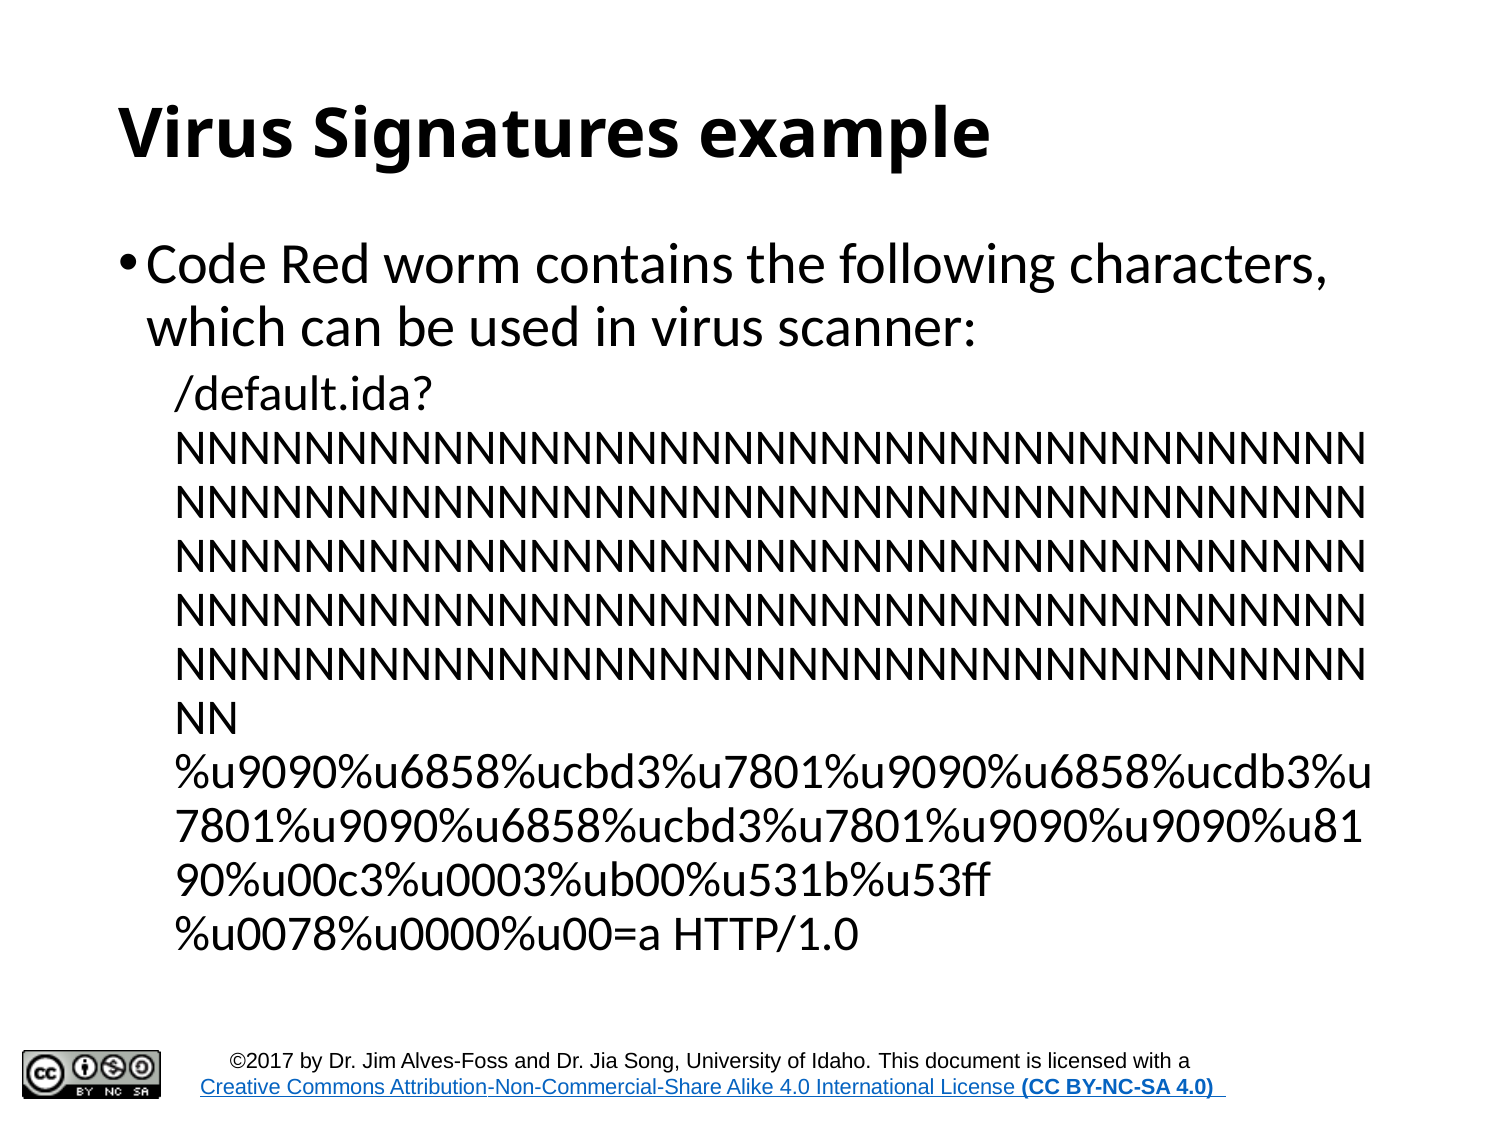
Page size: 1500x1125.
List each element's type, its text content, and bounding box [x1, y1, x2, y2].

picture [22, 1050, 161, 1099]
title Virus Signatures example [102, 59, 1398, 211]
list Code Red worm contains the following characters, which can be used in virus scanner: /default.ida?NNNNNNNNNNNNNNNNNNNNNNNNNNNNNNNNNNNNNNNNNNNNNNNNNNNNNNNNNNNNNNNNNNNNNNNNNNNNNNNNNNNNNNNNNNNNNNNNNNNNNNNNNNNNNNNNNNNNNNNNNNNNNNNNNNNNNNNNNNNNNNNNNNNNNNNNNNNNNNNNNNNNNNNNNNNNNNNNNNNNNNNNNNN%u9090%u6858%ucbd3%u7801%u9090%u6858%ucdb3%u7801%u9090%u6858%ucbd3%u7801%u9090%u9090%u8190%u00c3%u0003%ub00%u531b%u53ff %u0078%u0000%u00=a HTTP/1.0 [102, 225, 1398, 1014]
